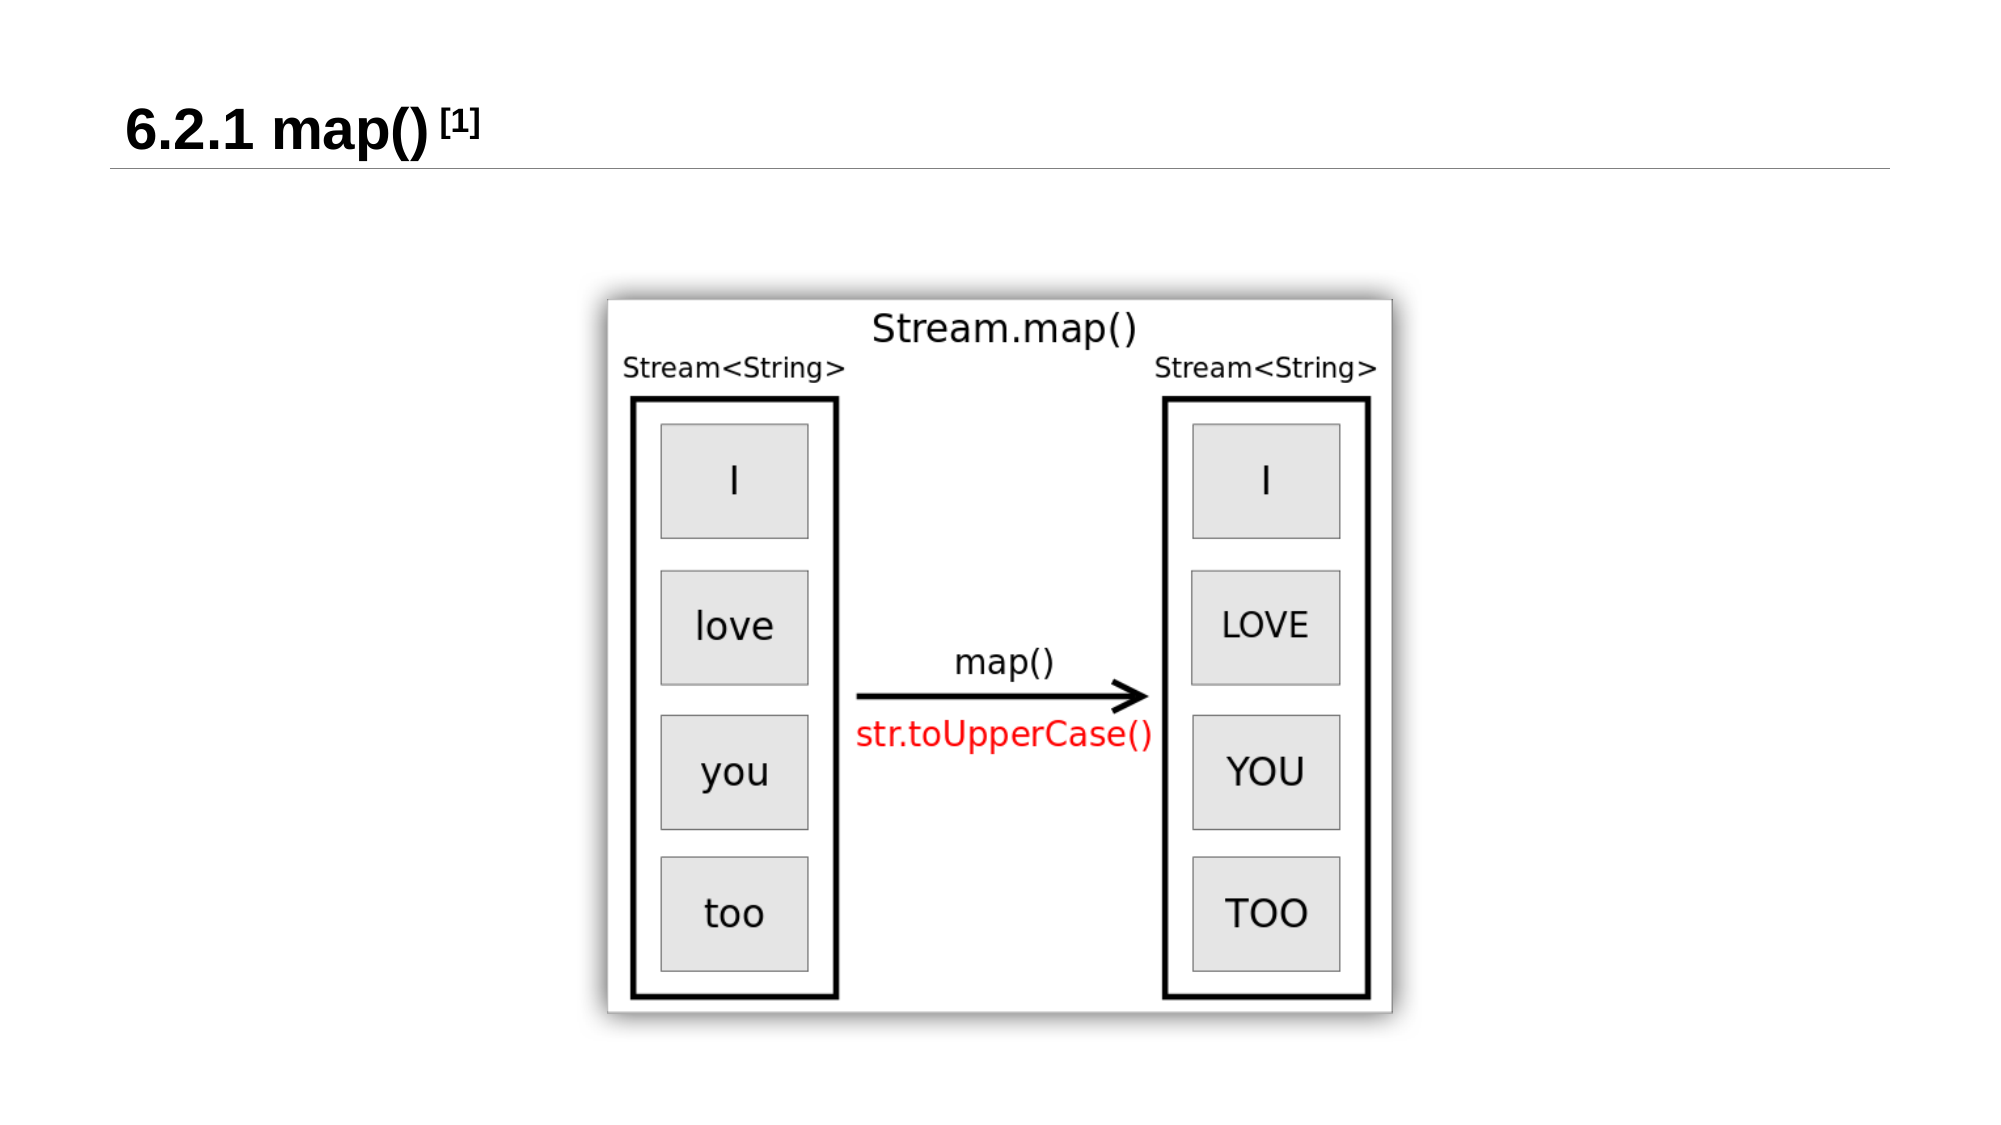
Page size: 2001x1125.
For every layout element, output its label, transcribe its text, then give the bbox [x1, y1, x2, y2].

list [607, 299, 1393, 1014]
title 6.2.1 map() [1] [109, 0, 1890, 169]
